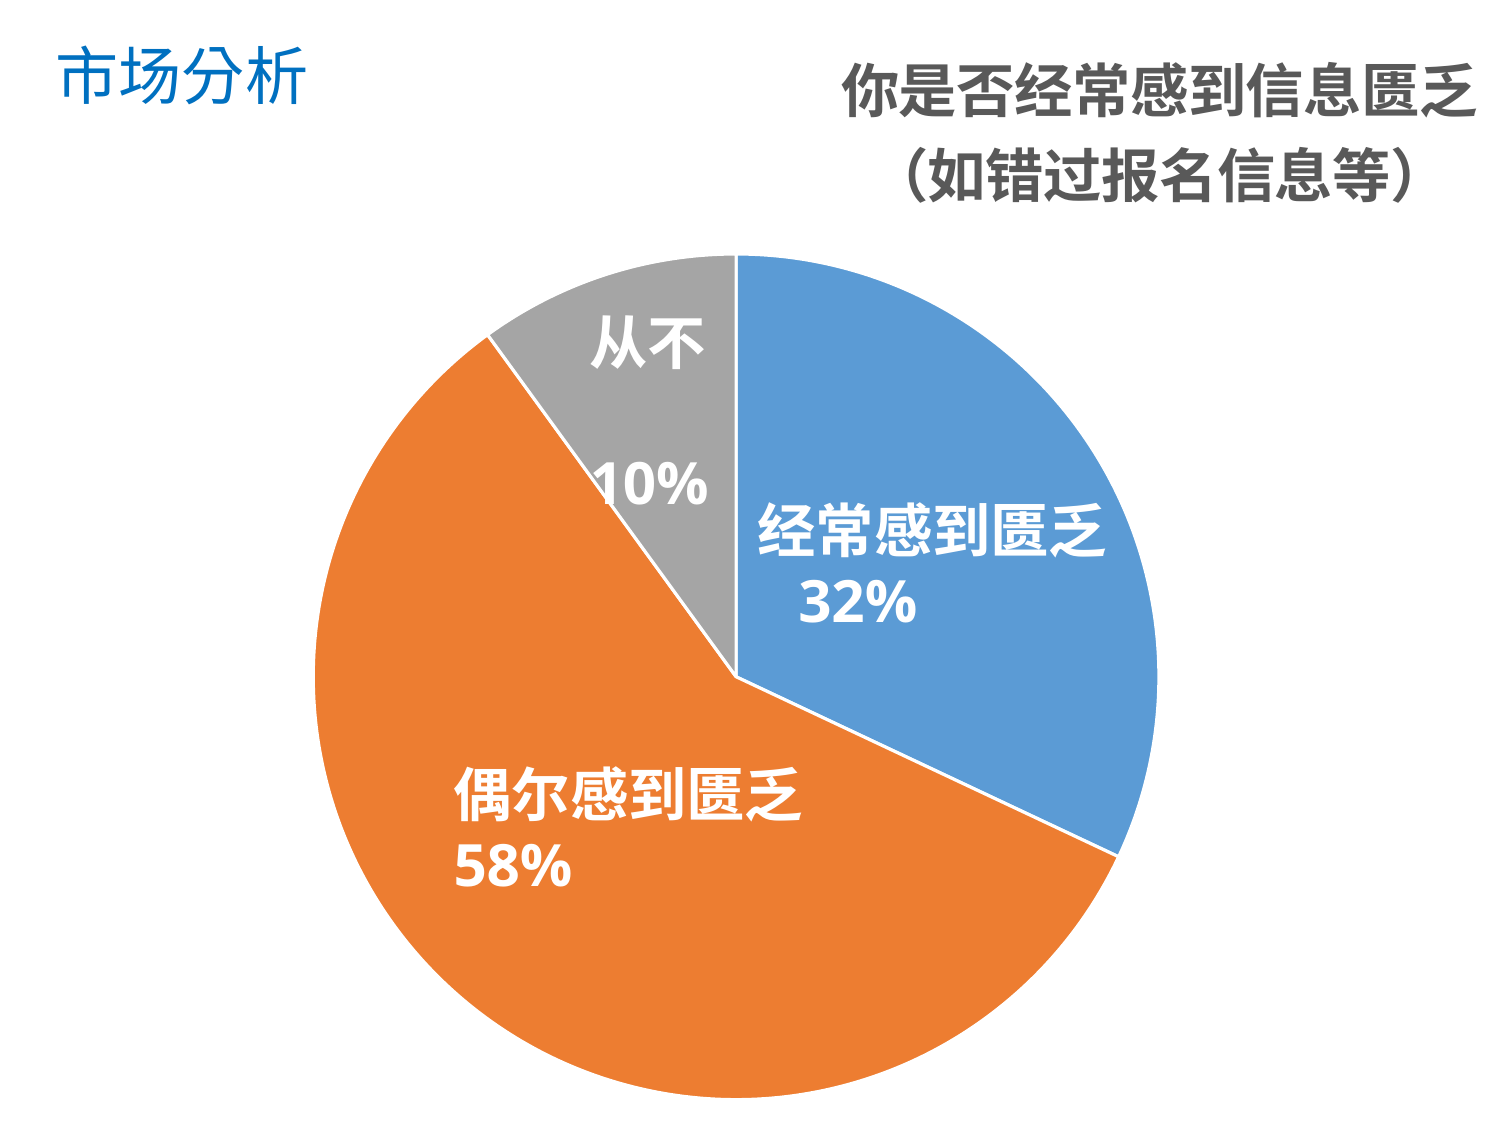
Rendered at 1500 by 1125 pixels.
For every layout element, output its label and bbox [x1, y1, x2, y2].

chart [0, 0, 1500, 1123]
